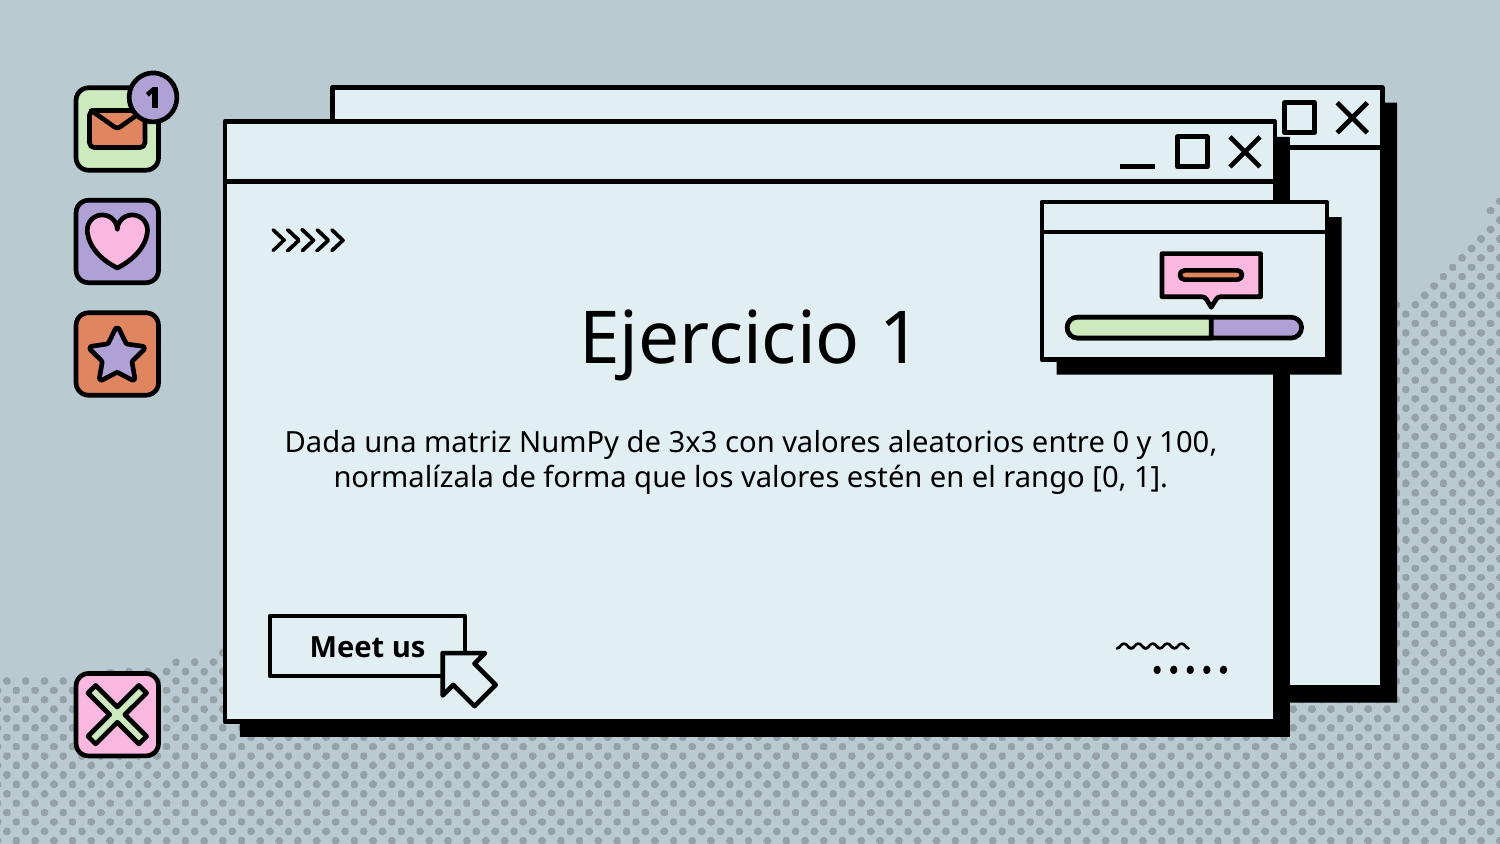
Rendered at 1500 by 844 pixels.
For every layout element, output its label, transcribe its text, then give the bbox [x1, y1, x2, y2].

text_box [75, 312, 159, 396]
text_box [1153, 665, 1161, 674]
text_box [75, 199, 159, 283]
text_box [1170, 665, 1178, 674]
text_box [300, 227, 316, 252]
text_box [66, 663, 169, 766]
title Ejercicio 1 [337, 275, 1163, 389]
text_box [1219, 665, 1228, 674]
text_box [75, 72, 180, 171]
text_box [1041, 201, 1342, 375]
text_box [1115, 642, 1190, 650]
subtitle Dada una matriz NumPy de 3x3 con valores aleatorios entre 0 y 100, normalízala de forma que los valores estén en el rango [0, 1]. [259, 408, 1244, 559]
text_box [315, 228, 330, 252]
text_box [330, 228, 345, 252]
text_box Meet us [270, 616, 466, 676]
text_box [442, 653, 496, 707]
text_box [1203, 665, 1211, 674]
text_box [1186, 665, 1194, 674]
text_box [271, 228, 287, 252]
text_box [285, 228, 301, 252]
